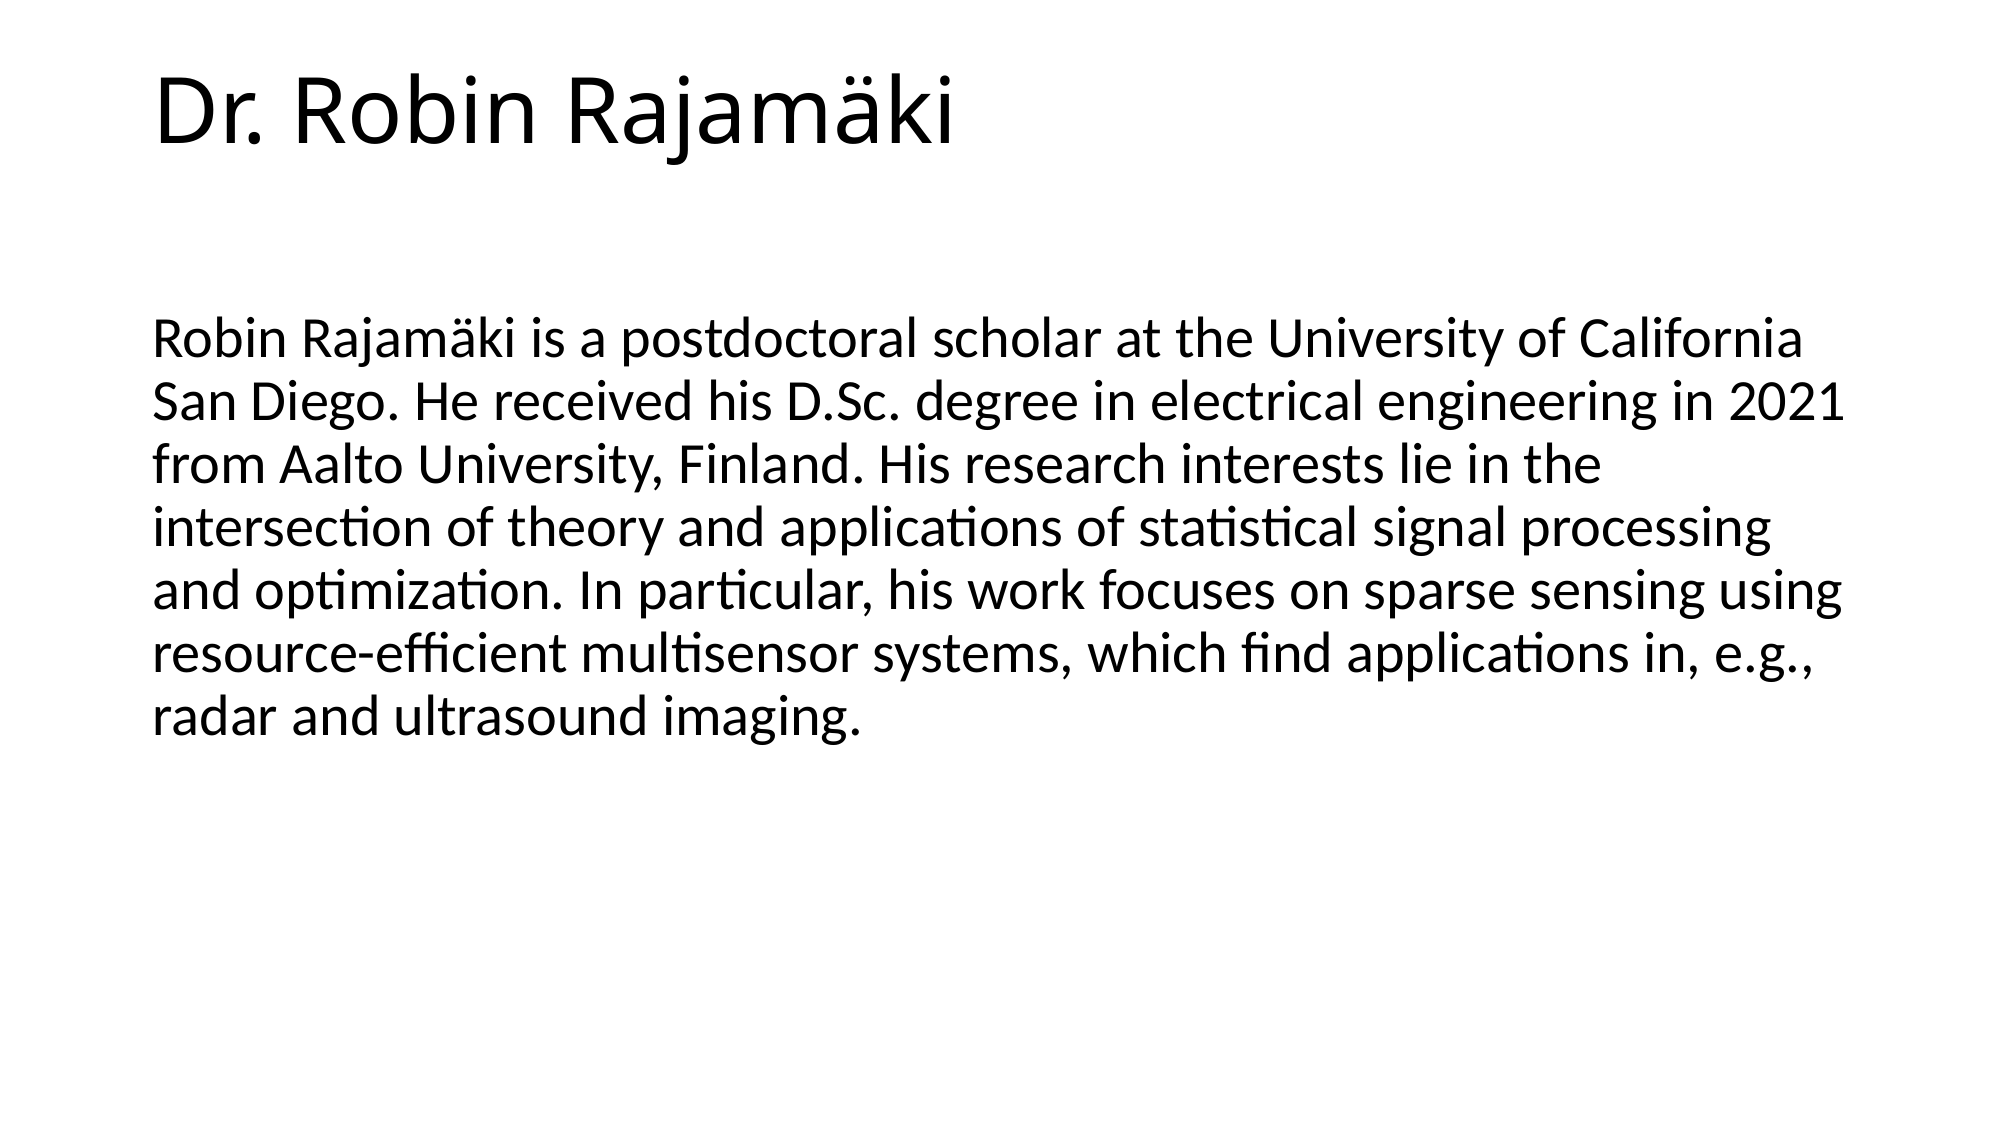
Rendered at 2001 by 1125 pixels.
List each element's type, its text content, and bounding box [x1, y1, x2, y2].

title Dr. Robin Rajamäki [137, 59, 1863, 278]
list Robin Rajamäki is a postdoctoral scholar at the University of California San Diego. He received his D.Sc. degree in electrical engineering in 2021 from Aalto University, Finland. His research interests lie in the intersection of theory and applications of statistical signal processing and optimization. In particular, his work focuses on sparse sensing using resource-efficient multisensor systems, which find applications in, e.g., radar and ultrasound imaging. [137, 299, 1863, 1014]
